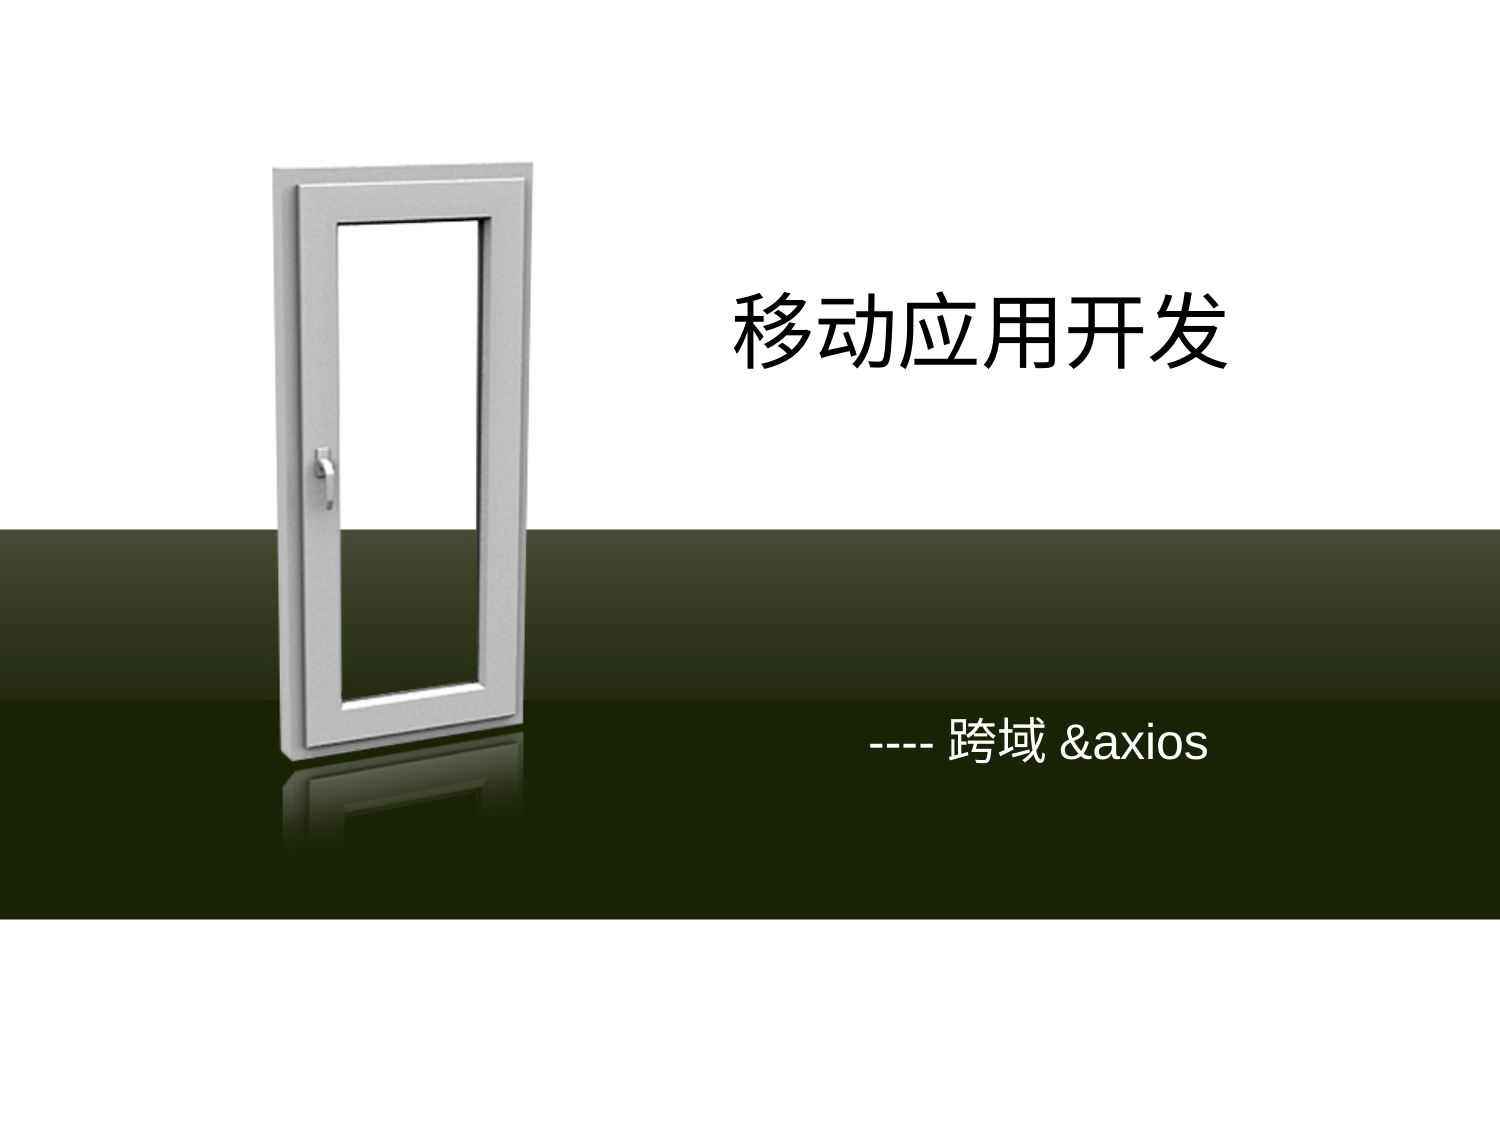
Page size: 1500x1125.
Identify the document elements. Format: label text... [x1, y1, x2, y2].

text_box 移动应用开发 [584, 267, 1378, 391]
picture [0, 0, 1500, 1125]
subtitle ----跨域&axios [634, 692, 1443, 787]
